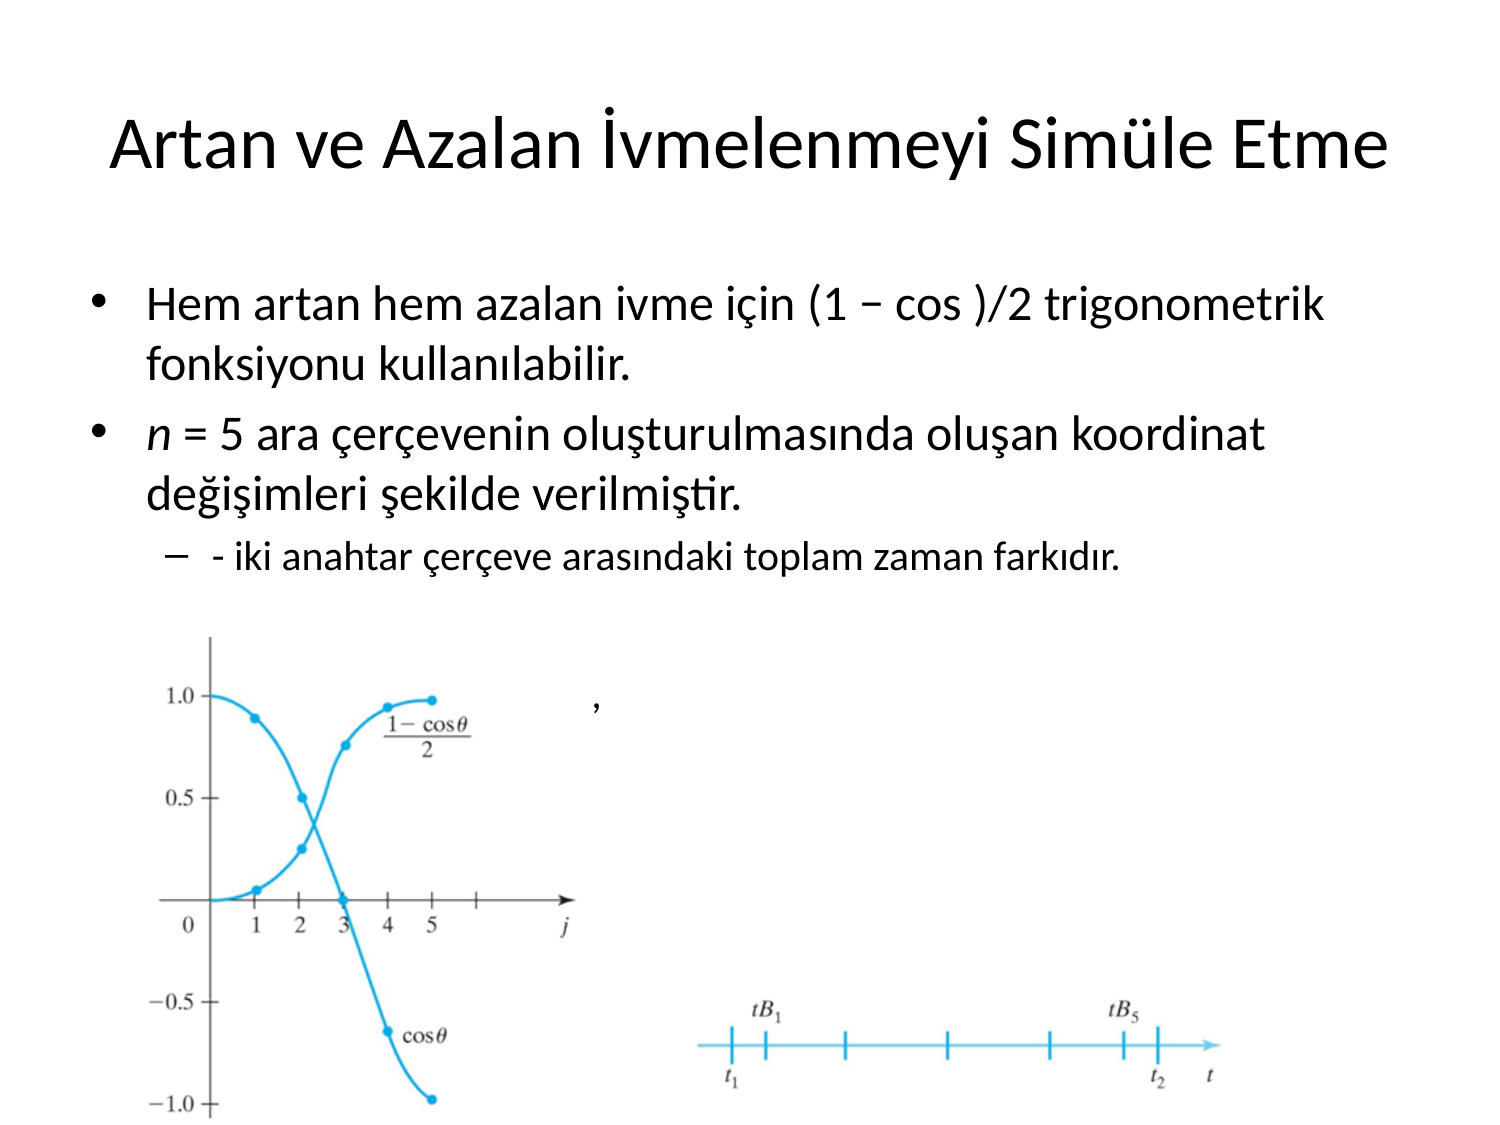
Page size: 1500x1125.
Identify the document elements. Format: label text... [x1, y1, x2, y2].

picture [147, 637, 1318, 1125]
title Artan ve Azalan İvmelenmeyi Simüle Etme [75, 45, 1425, 233]
